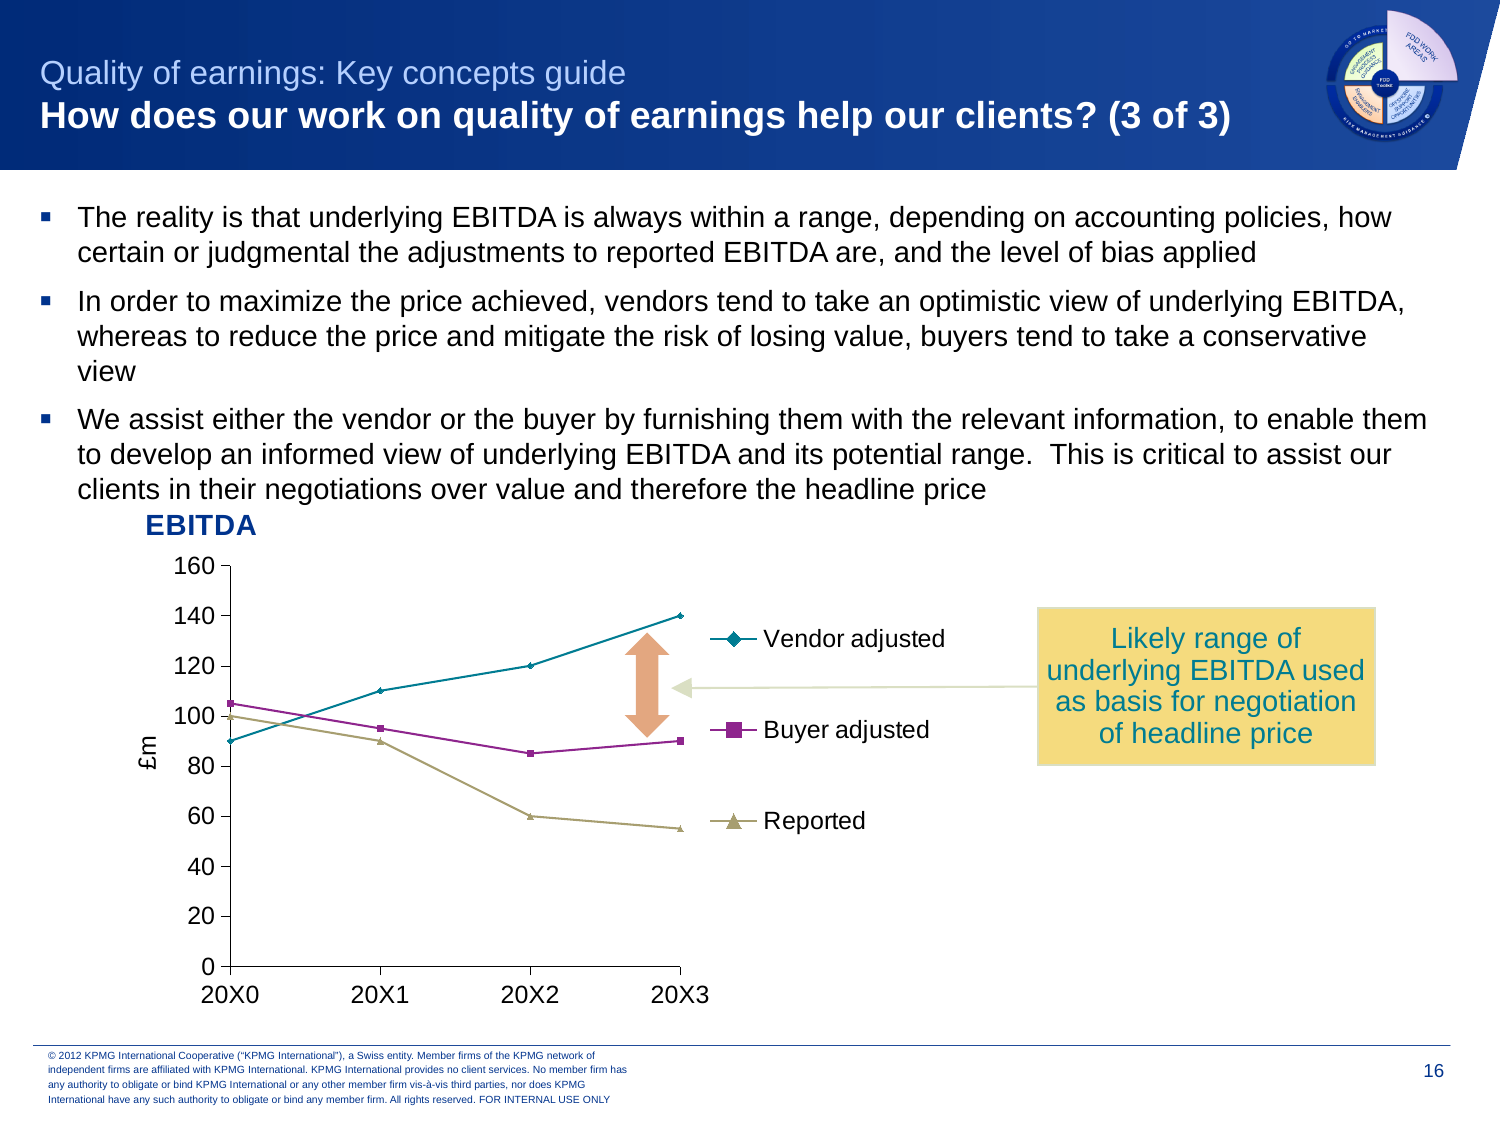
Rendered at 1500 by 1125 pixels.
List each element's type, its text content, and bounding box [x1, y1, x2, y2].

chart [120, 479, 958, 1040]
text_box Likely range of underlying EBITDA used as basis for negotiation of headline price [1037, 607, 1375, 766]
text_box Quality of earnings: Key concepts guide How does our work on quality of earnings help our clients? (3 of 3) [24, 12, 1500, 175]
picture [1323, 8, 1460, 144]
text_box The reality is that underlying EBITDA is always within a range, depending on accounting policies, how certain or judgmental the adjustments to reported EBITDA are, and the level of bias applied In order to maximize the price achieved, vendors tend to take an optimistic view of underlying EBITDA, whereas to reduce the price and mitigate the risk of losing value, buyers tend to take a conservative view We assist either the vendor or the buyer by furnishing them with the relevant information, to enable them to develop an informed view of underlying EBITDA and its potential range. This is critical to assist our clients in their negotiations over value and therefore the headline price [39, 198, 1432, 322]
